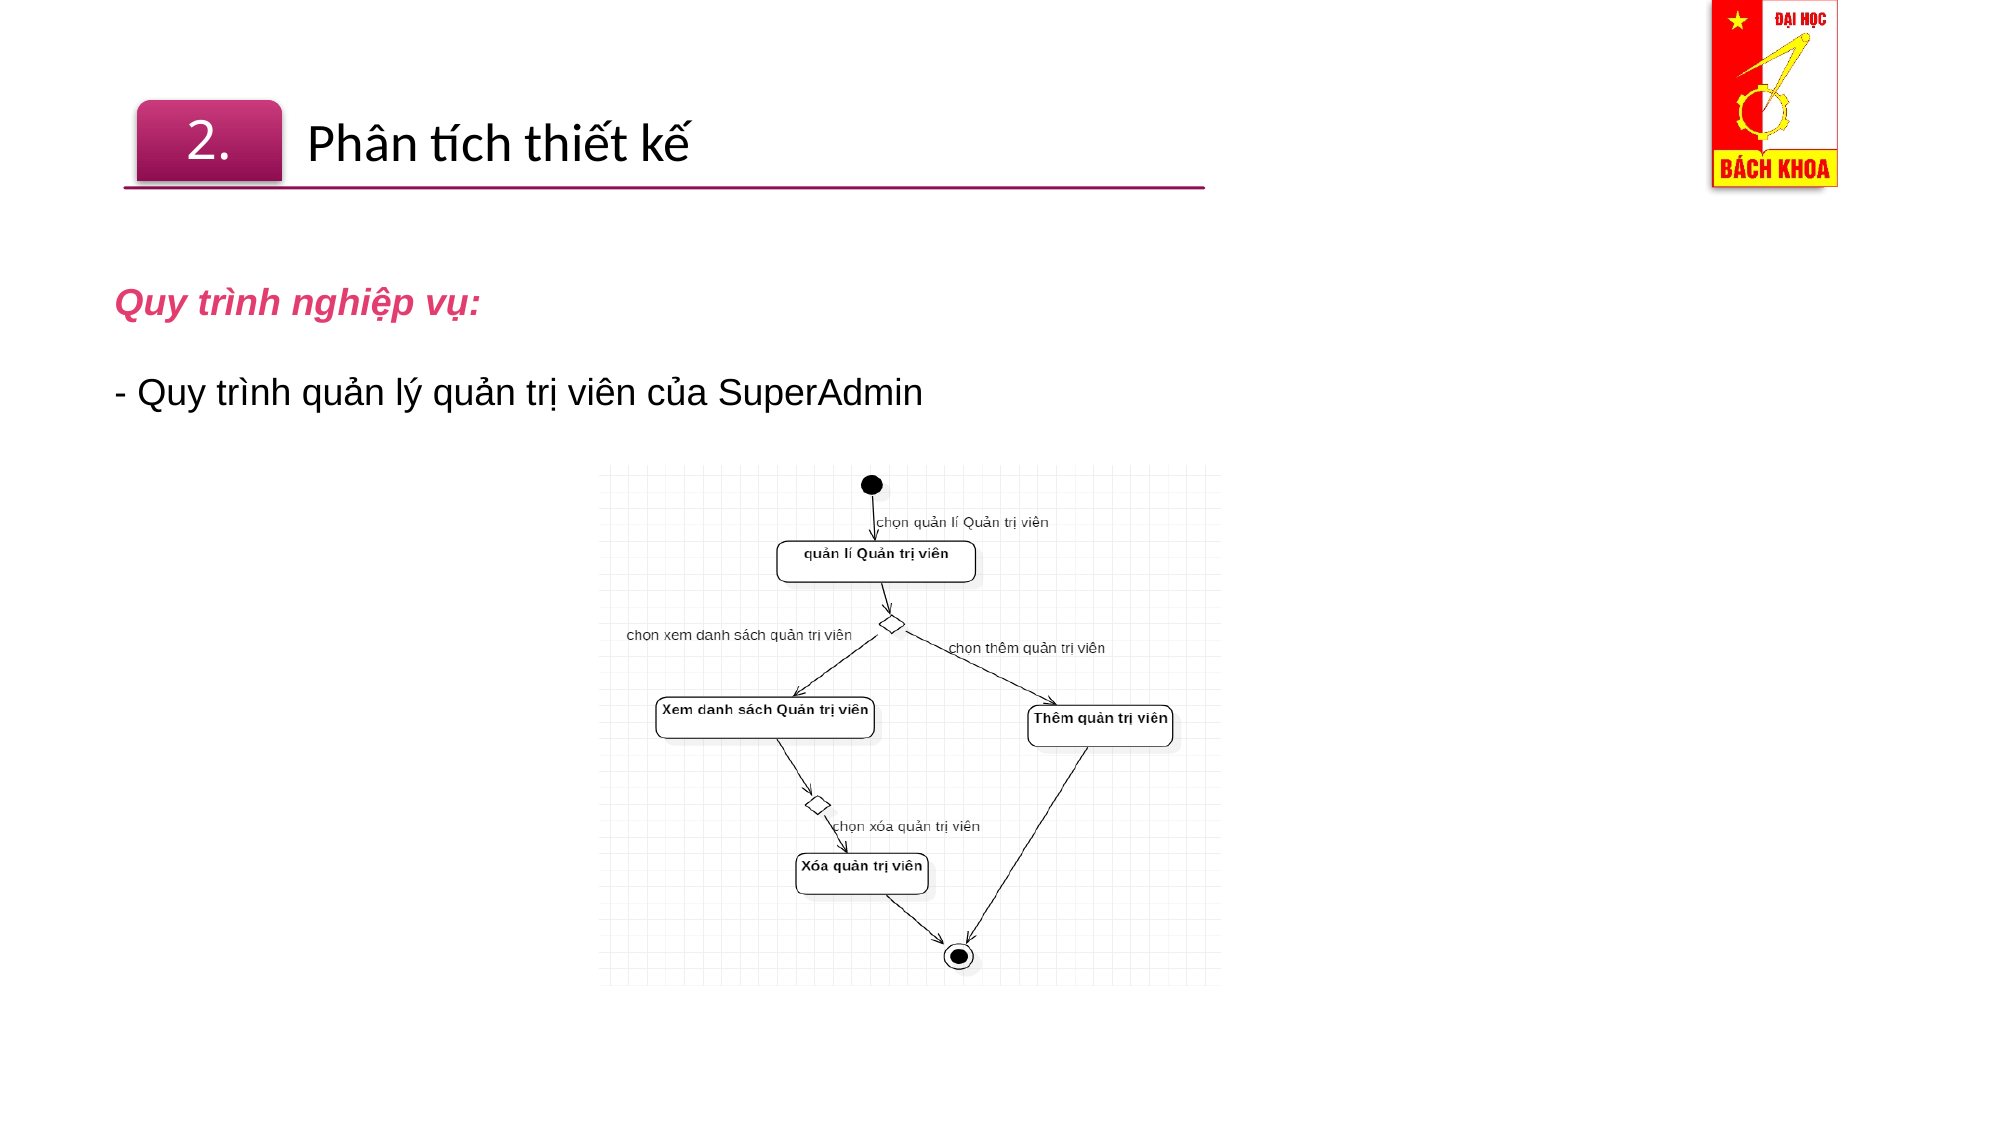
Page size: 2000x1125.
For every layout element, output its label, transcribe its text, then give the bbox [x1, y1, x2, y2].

text_box Quy trình nghiệp vụ: - Quy trình quản lý quản trị viên của SuperAdmin [99, 225, 1812, 511]
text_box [124, 0, 1205, 282]
picture [1711, 0, 1838, 187]
picture [599, 465, 1221, 986]
